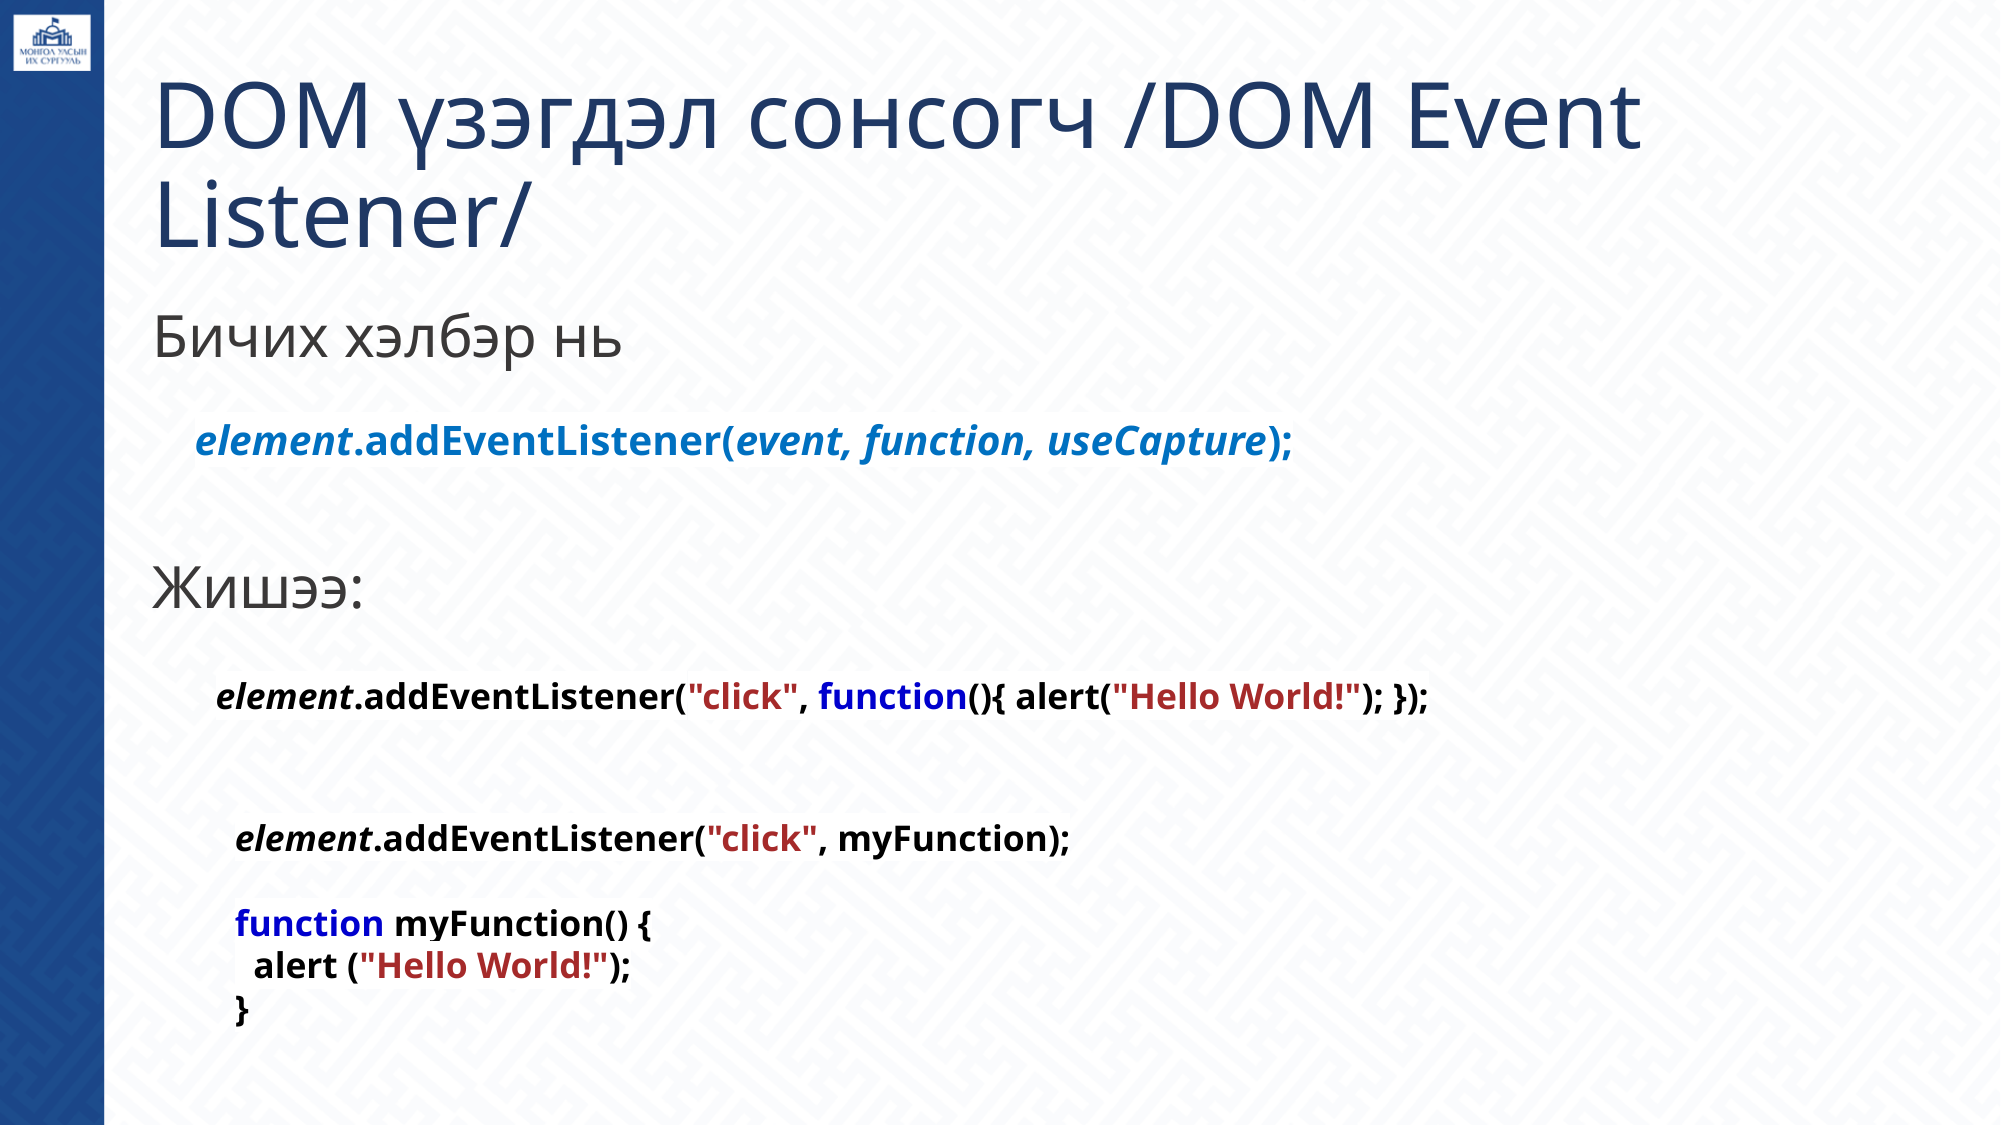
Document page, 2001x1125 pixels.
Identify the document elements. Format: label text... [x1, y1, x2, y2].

list Бичих хэлбэр нь Жишээ: [137, 299, 1863, 1014]
text_box element.addEventListener("click", function(){ alert("Hello World!"); }); [200, 658, 1807, 732]
text_box element.addEventListener("click", myFunction); function myFunction() { alert ("Hello World!"); } [219, 800, 1827, 1044]
picture [0, 0, 2001, 1125]
title DOM үзэгдэл сонсогч /DOM Event Listener/ [137, 59, 1863, 278]
text_box element.addEventListener(event, function, useCapture); [179, 399, 1758, 478]
